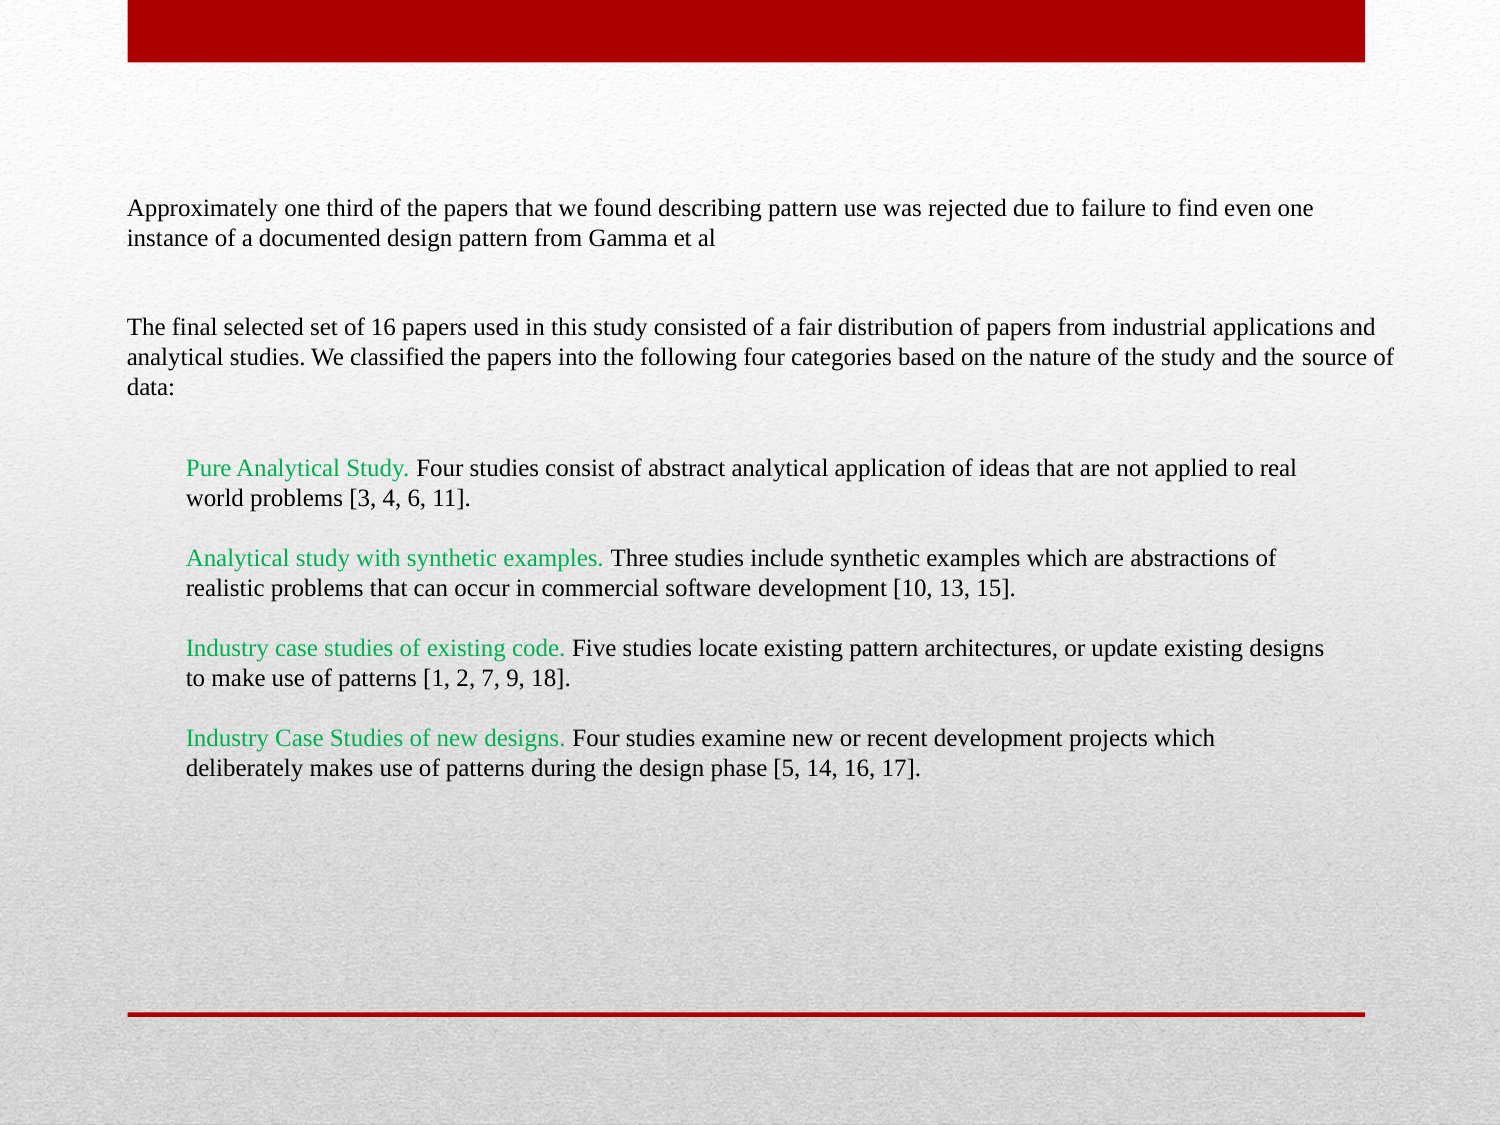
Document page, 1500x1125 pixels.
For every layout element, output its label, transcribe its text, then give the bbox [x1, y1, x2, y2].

text_box Approximately one third of the papers that we found describing pattern use was rejected due to failure to find even one instance of a documented design pattern from Gamma et al [112, 184, 1412, 260]
text_box The final selected set of 16 papers used in this study consisted of a fair distribution of papers from industrial applications and analytical studies. We classified the papers into the following four categories based on the nature of the study and the source of data: [112, 302, 1412, 408]
text_box Pure Analytical Study. Four studies consist of abstract analytical application of ideas that are not applied to real world problems [3, 4, 6, 11]. Analytical study with synthetic examples. Three studies include synthetic examples which are abstractions of realistic problems that can occur in commercial software development [10, 13, 15]. Industry case studies of existing code. Five studies locate existing pattern architectures, or update existing designs to make use of patterns [1, 2, 7, 9, 18]. Industry Case Studies of new designs. Four studies examine new or recent development projects which deliberately makes use of patterns during the design phase [5, 14, 16, 17]. [171, 444, 1353, 789]
